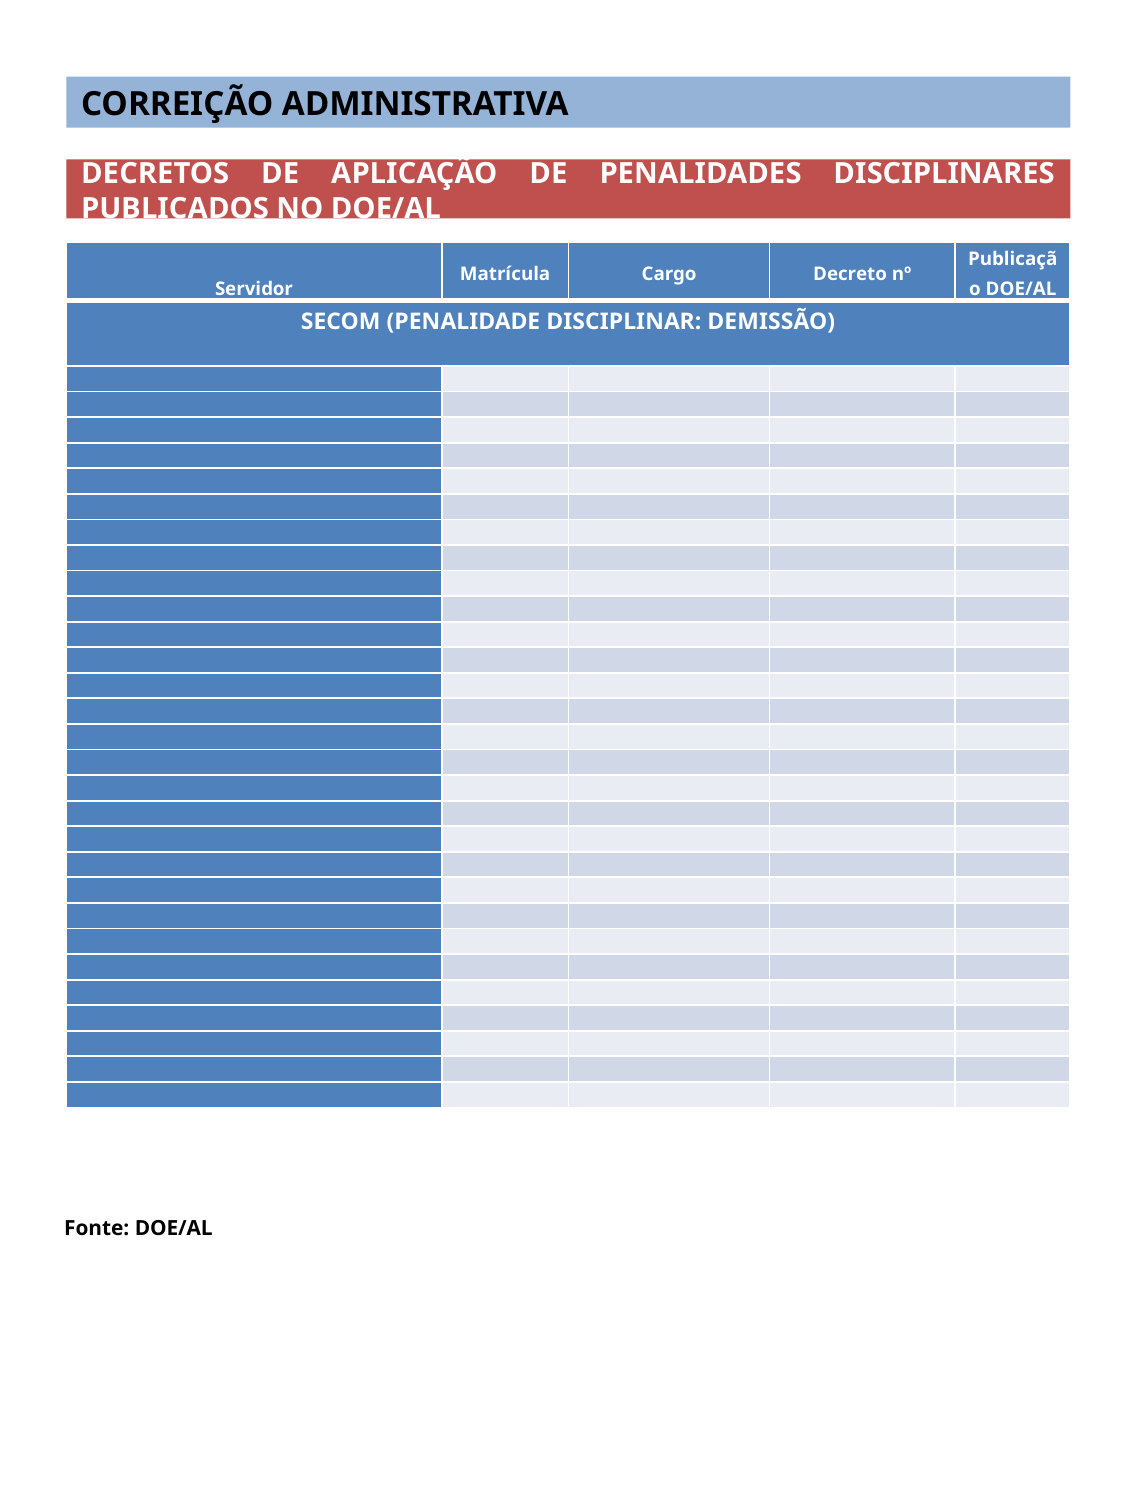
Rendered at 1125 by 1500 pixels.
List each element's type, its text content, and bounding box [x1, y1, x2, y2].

table_cell [443, 699, 568, 723]
table_cell [956, 699, 1069, 723]
table_cell [569, 776, 769, 800]
table_cell [67, 904, 441, 928]
table_cell [569, 392, 769, 416]
table_cell [956, 802, 1069, 825]
table_cell [956, 776, 1069, 800]
table_cell [956, 1006, 1069, 1030]
table_cell [956, 597, 1069, 621]
table_cell [956, 495, 1069, 519]
table_cell [569, 904, 769, 928]
table_cell [443, 1032, 568, 1055]
table_cell [956, 418, 1069, 442]
table_cell [956, 520, 1069, 544]
table_cell [770, 623, 954, 646]
table_cell [67, 571, 441, 595]
table_cell [67, 1006, 441, 1030]
table_cell [443, 674, 568, 697]
table_cell [443, 546, 568, 570]
table_cell [569, 444, 769, 467]
table_cell [770, 929, 954, 953]
table_cell [67, 699, 441, 723]
table_cell [770, 802, 954, 825]
table_cell [770, 495, 954, 519]
table_cell [443, 750, 568, 774]
table_cell [67, 827, 441, 851]
text_box DECRETOS DE APLICAÇÃO DE PENALIDADES DISCIPLINARES PUBLICADOS NO DOE/AL [64, 157, 1072, 220]
table_cell [67, 623, 441, 646]
table_cell [67, 648, 441, 672]
table_cell [770, 674, 954, 697]
table_cell [67, 878, 441, 902]
table_cell [67, 367, 441, 391]
table_cell [770, 520, 954, 544]
table_cell [443, 776, 568, 800]
table_cell [443, 648, 568, 672]
table_cell [569, 1006, 769, 1030]
table_cell [67, 981, 441, 1004]
table_cell [956, 1083, 1069, 1107]
table_cell [443, 469, 568, 493]
table_cell [956, 1057, 1069, 1081]
table_cell [569, 802, 769, 825]
table_cell [770, 827, 954, 851]
table_cell [569, 853, 769, 876]
table_cell [569, 878, 769, 902]
table_cell [770, 725, 954, 749]
table_cell [443, 853, 568, 876]
table_cell [770, 699, 954, 723]
table_cell [569, 495, 769, 519]
table_cell [443, 802, 568, 825]
table_cell [443, 929, 568, 953]
table_cell [770, 878, 954, 902]
table_cell [770, 392, 954, 416]
table_header Cargo [569, 243, 769, 298]
table_cell [67, 444, 441, 467]
table_cell [569, 1057, 769, 1081]
table_cell [569, 699, 769, 723]
table_cell [956, 674, 1069, 697]
table_cell [67, 1032, 441, 1055]
table_cell [770, 597, 954, 621]
table_cell [67, 674, 441, 697]
table_cell [569, 520, 769, 544]
table_cell [443, 623, 568, 646]
table_cell [67, 1083, 441, 1107]
table_cell [67, 495, 441, 519]
table_cell [956, 853, 1069, 876]
table_cell [67, 853, 441, 876]
table_cell [67, 802, 441, 825]
table_cell [956, 904, 1069, 928]
table_cell [67, 1057, 441, 1081]
table_header Matrícula [443, 243, 568, 298]
table_cell [569, 981, 769, 1004]
table_cell [770, 367, 954, 391]
table_cell [67, 469, 441, 493]
table_cell [956, 750, 1069, 774]
table_cell [956, 648, 1069, 672]
table_cell [443, 904, 568, 928]
table_cell [443, 1057, 568, 1081]
table_cell [569, 1032, 769, 1055]
table_cell [443, 1006, 568, 1030]
table_cell [770, 444, 954, 467]
table_cell [770, 1006, 954, 1030]
table_header Publicação DOE/AL [956, 243, 1069, 298]
table_cell [956, 981, 1069, 1004]
table_cell [443, 955, 568, 979]
table_cell [956, 1032, 1069, 1055]
table_cell [770, 546, 954, 570]
table_cell [956, 955, 1069, 979]
table_cell [443, 878, 568, 902]
table_cell [770, 1032, 954, 1055]
table_cell [770, 853, 954, 876]
table_cell [569, 623, 769, 646]
table_cell [443, 444, 568, 467]
table_cell [67, 418, 441, 442]
table_cell [956, 827, 1069, 851]
table_cell [770, 1057, 954, 1081]
table_cell [956, 546, 1069, 570]
table_cell [67, 392, 441, 416]
text_box CORREIÇÃO ADMINISTRATIVA [64, 75, 1072, 130]
table_cell [569, 955, 769, 979]
table_cell [956, 623, 1069, 646]
table_cell [770, 776, 954, 800]
table_cell [67, 750, 441, 774]
table_cell [770, 981, 954, 1004]
table_cell [569, 725, 769, 749]
table_cell [569, 827, 769, 851]
table_cell [956, 367, 1069, 391]
table_cell [67, 725, 441, 749]
table_cell [67, 955, 441, 979]
table_cell [67, 597, 441, 621]
table_cell [770, 571, 954, 595]
table_cell [443, 827, 568, 851]
table_cell [770, 648, 954, 672]
table_cell [569, 597, 769, 621]
table_cell [956, 444, 1069, 467]
table_cell [956, 469, 1069, 493]
text_box Fonte: DOE/AL [49, 1207, 228, 1247]
table_cell [443, 392, 568, 416]
table_cell [956, 571, 1069, 595]
table_cell [770, 1083, 954, 1107]
table_cell [569, 648, 769, 672]
table_header Decreto nº [770, 243, 954, 298]
table_cell [569, 674, 769, 697]
table_cell [67, 546, 441, 570]
table_cell [956, 392, 1069, 416]
table_cell [443, 418, 568, 442]
table_cell [956, 725, 1069, 749]
table_cell [67, 776, 441, 800]
table_cell [443, 520, 568, 544]
table_cell [443, 725, 568, 749]
table_cell [569, 367, 769, 391]
table_cell [956, 878, 1069, 902]
table_cell [443, 571, 568, 595]
table_cell [443, 981, 568, 1004]
table_cell [770, 750, 954, 774]
table_cell [67, 929, 441, 953]
table_cell [569, 418, 769, 442]
table_cell [443, 367, 568, 391]
table_cell [569, 929, 769, 953]
table_cell [956, 929, 1069, 953]
table_cell [770, 469, 954, 493]
table_header Servidor [67, 243, 441, 298]
table_cell [569, 1083, 769, 1107]
table_cell [443, 597, 568, 621]
table_cell [569, 469, 769, 493]
table_cell [569, 750, 769, 774]
table_cell [443, 1083, 568, 1107]
table_cell [770, 955, 954, 979]
table_cell [443, 495, 568, 519]
table_cell [67, 520, 441, 544]
table_cell [569, 571, 769, 595]
table_cell [770, 904, 954, 928]
table_cell SECOM (PENALIDADE DISCIPLINAR: DEMISSÃO) [67, 303, 1069, 365]
table_cell [770, 418, 954, 442]
table_cell [569, 546, 769, 570]
